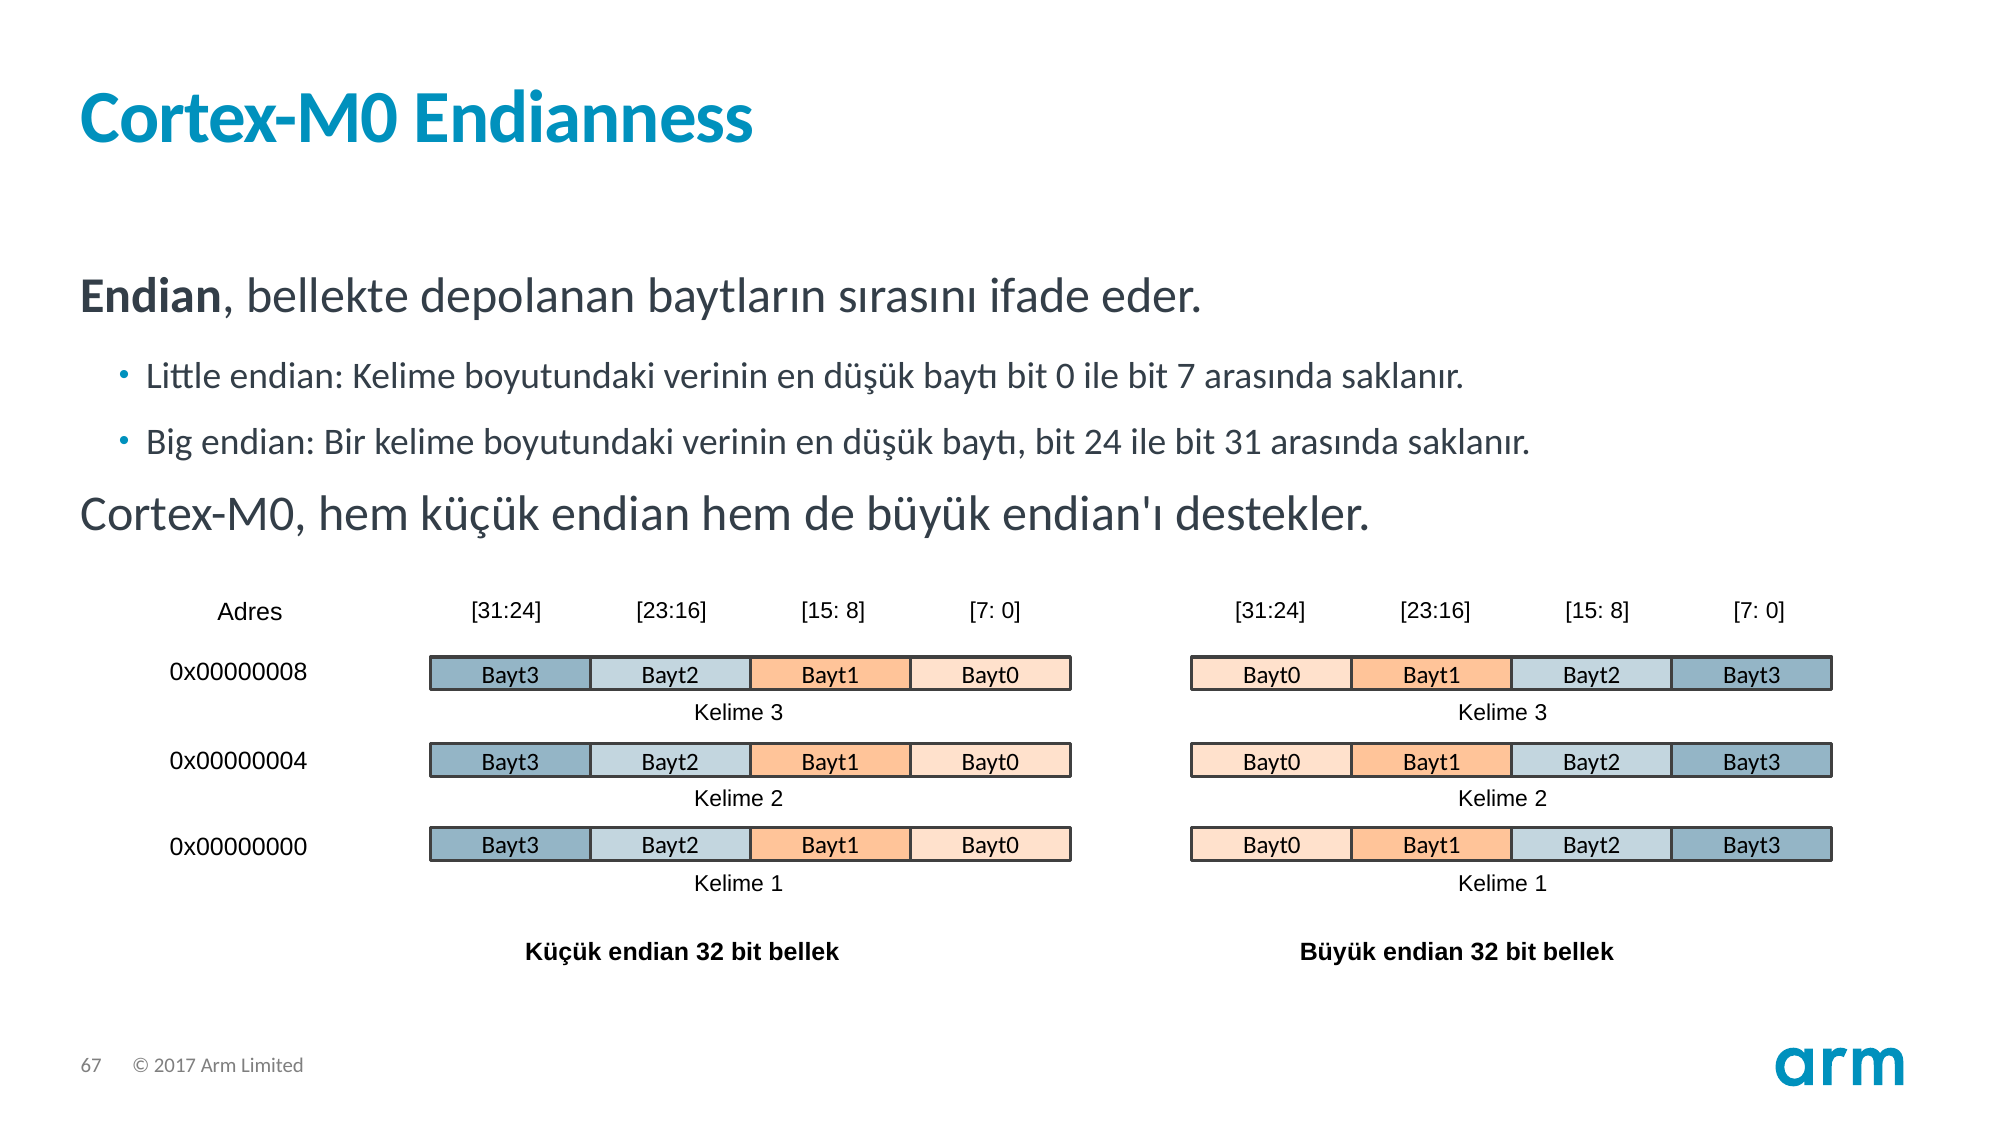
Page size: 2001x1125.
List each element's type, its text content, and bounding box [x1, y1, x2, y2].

title Cortex-M0 Endianness [80, 48, 1915, 158]
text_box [148, 588, 1865, 974]
list Endian, bellekte depolanan baytların sırasını ifade eder. Little endian: Kelime boyutundaki verinin en düşük baytı bit 0 ile bit 7 arasında saklanır. Big endian: Bir kelime boyutundaki verinin en düşük baytı, bit 24 ile bit 31 arasında saklanır. Cortex-M0, hem küçük endian hem de büyük endian'ı destekler. [80, 268, 1915, 940]
